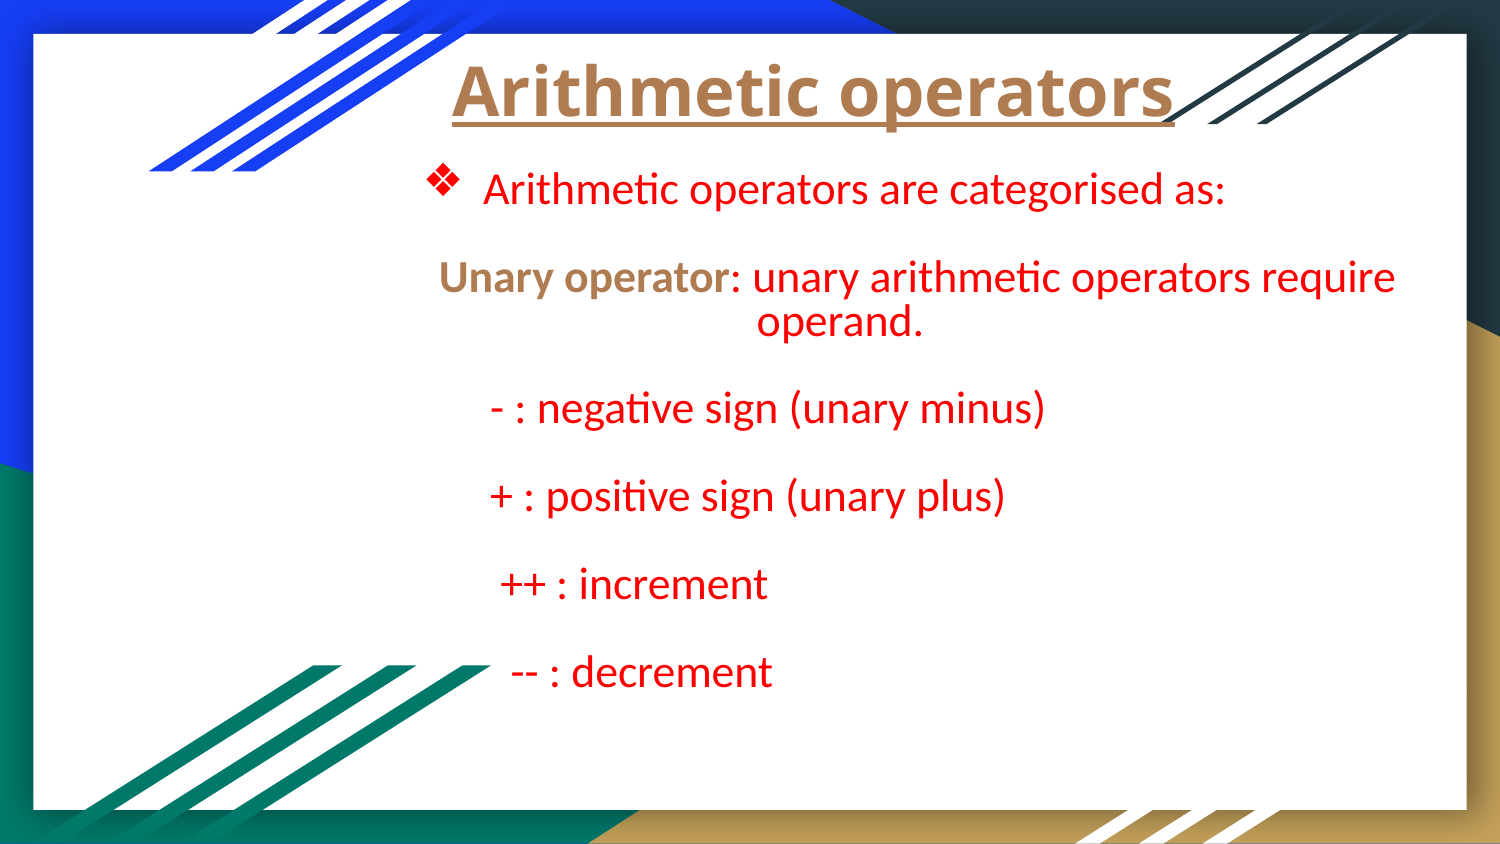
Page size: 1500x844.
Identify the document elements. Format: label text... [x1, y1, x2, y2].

subtitle Arithmetic operators are categorised as: Unary operator: unary arithmetic operators require operand. - : negative sign (unary minus) + : positive sign (unary plus) ++ : increment -- : decrement [393, 154, 1447, 755]
title Arithmetic operators [420, 46, 1207, 132]
